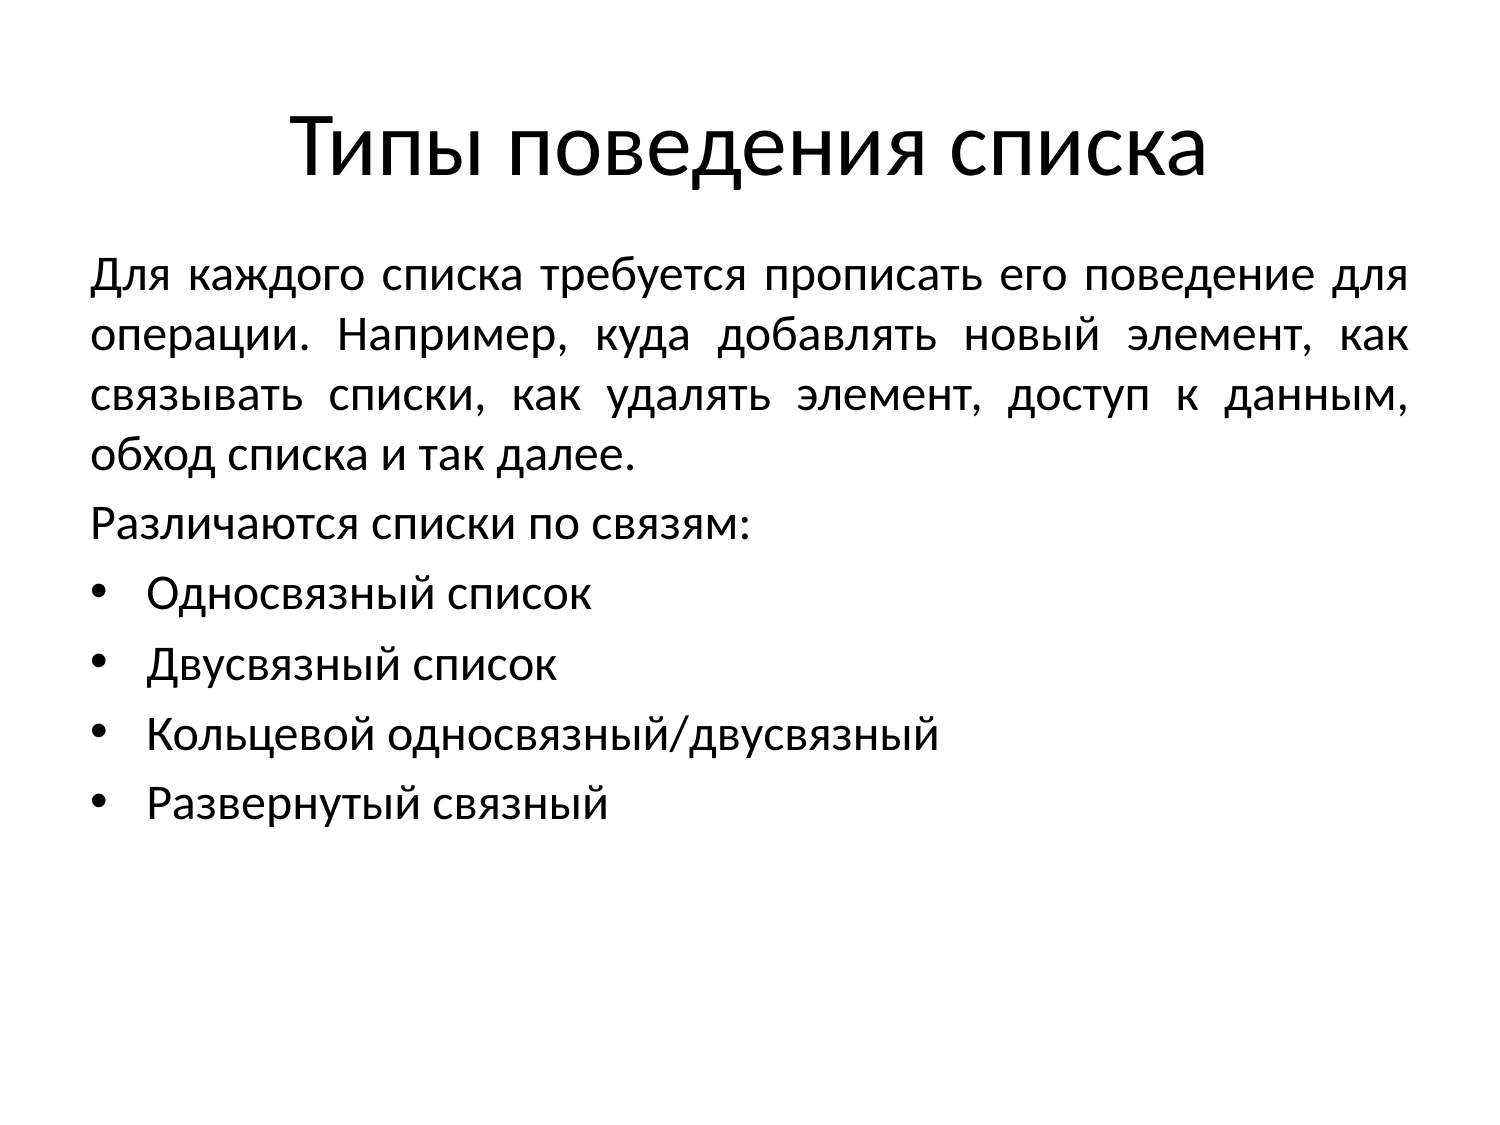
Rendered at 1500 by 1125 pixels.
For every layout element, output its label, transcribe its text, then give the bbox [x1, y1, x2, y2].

list Для каждого списка требуется прописать его поведение для операции. Например, куда добавлять новый элемент, как связывать списки, как удалять элемент, доступ к данным, обход списка и так далее. Различаются списки по связям: Односвязный список Двусвязный список Кольцевой односвязный/двусвязный Развернутый связный [75, 232, 1425, 1080]
title Типы поведения списка [75, 45, 1425, 232]
